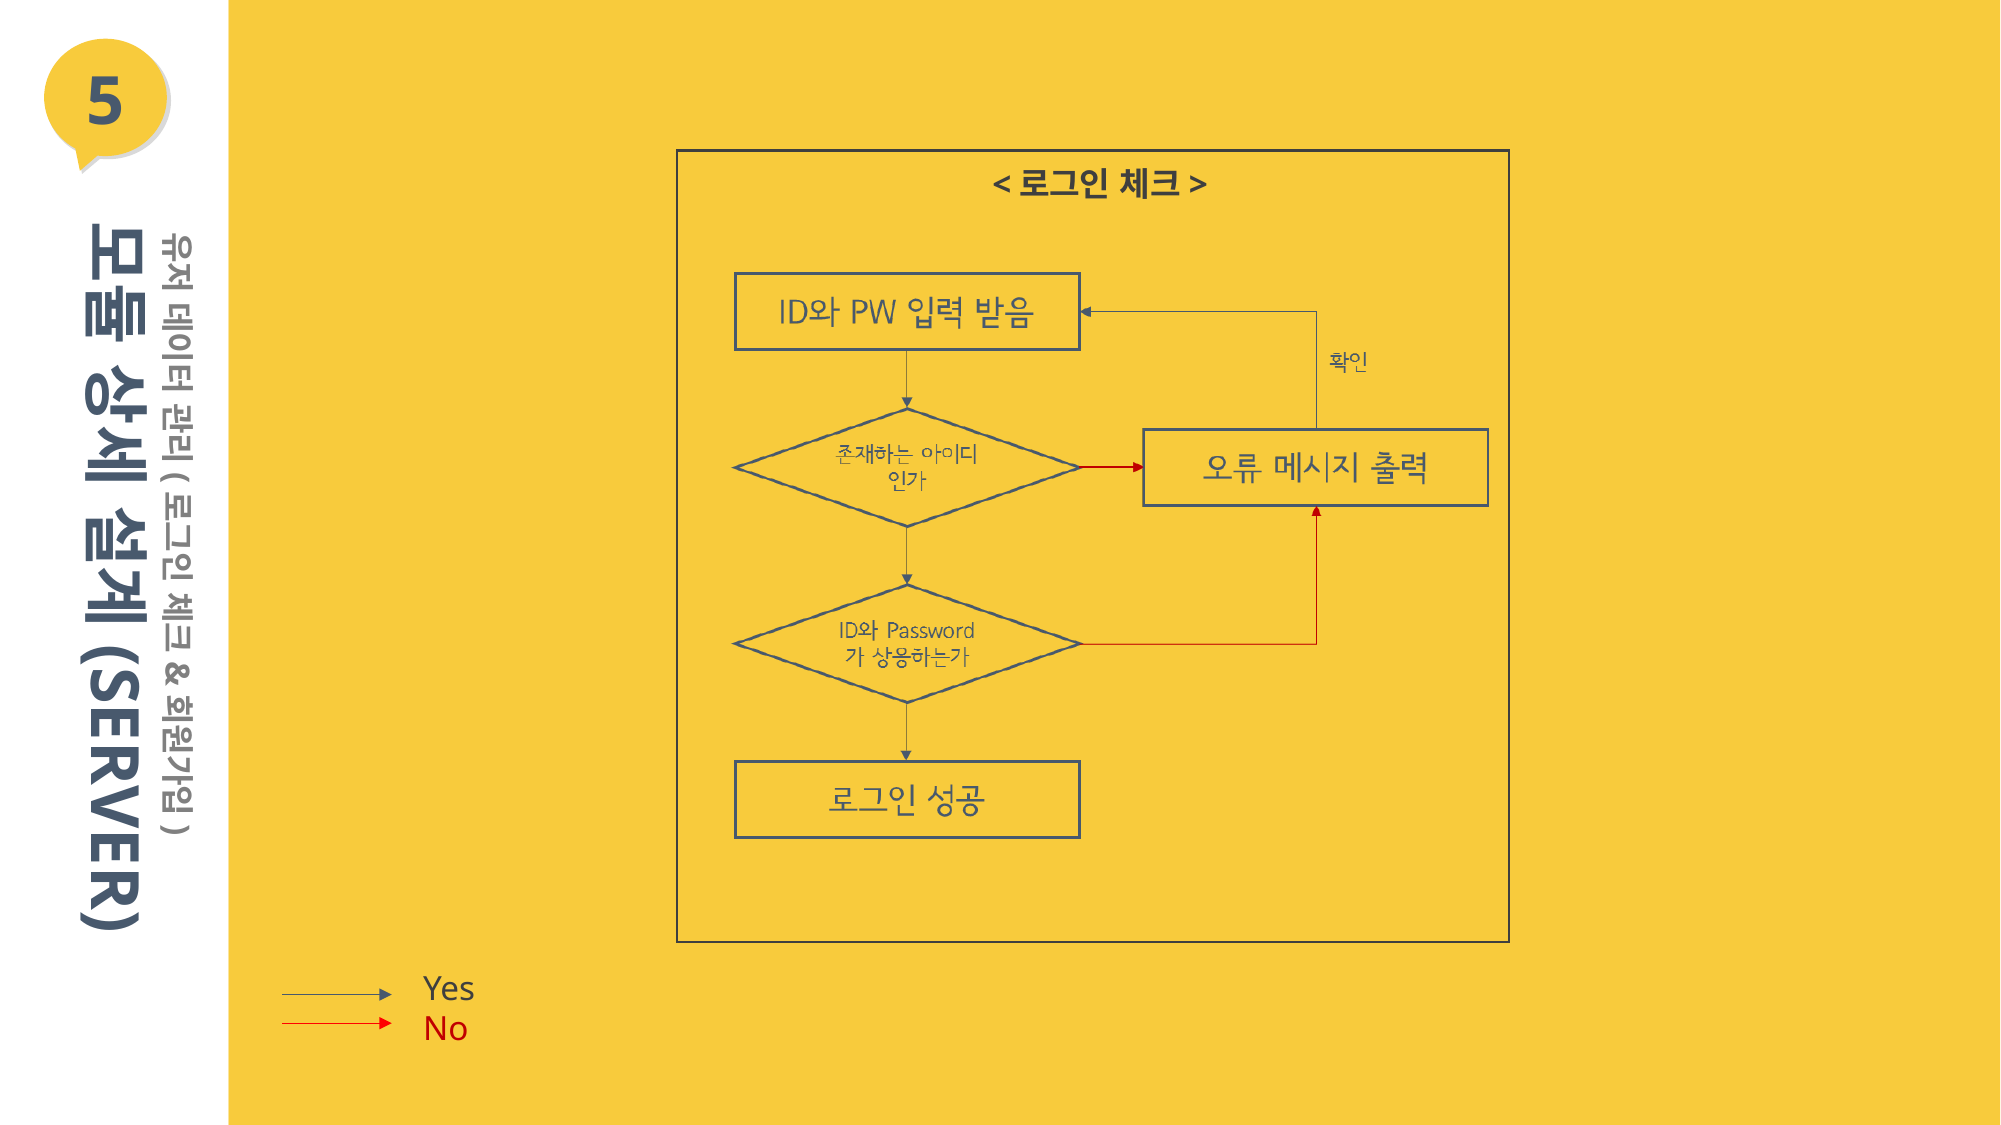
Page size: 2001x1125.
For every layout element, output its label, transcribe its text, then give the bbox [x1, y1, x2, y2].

text_box 유저 데이터 관리(로그인 체크&회원가입) [133, 219, 207, 849]
text_box Yes No [258, 960, 526, 1055]
picture [0, 0, 2001, 1125]
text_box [44, 38, 172, 160]
text_box 모듈 상세 설계(SERVER) [54, 207, 166, 959]
text_box [676, 149, 1510, 943]
